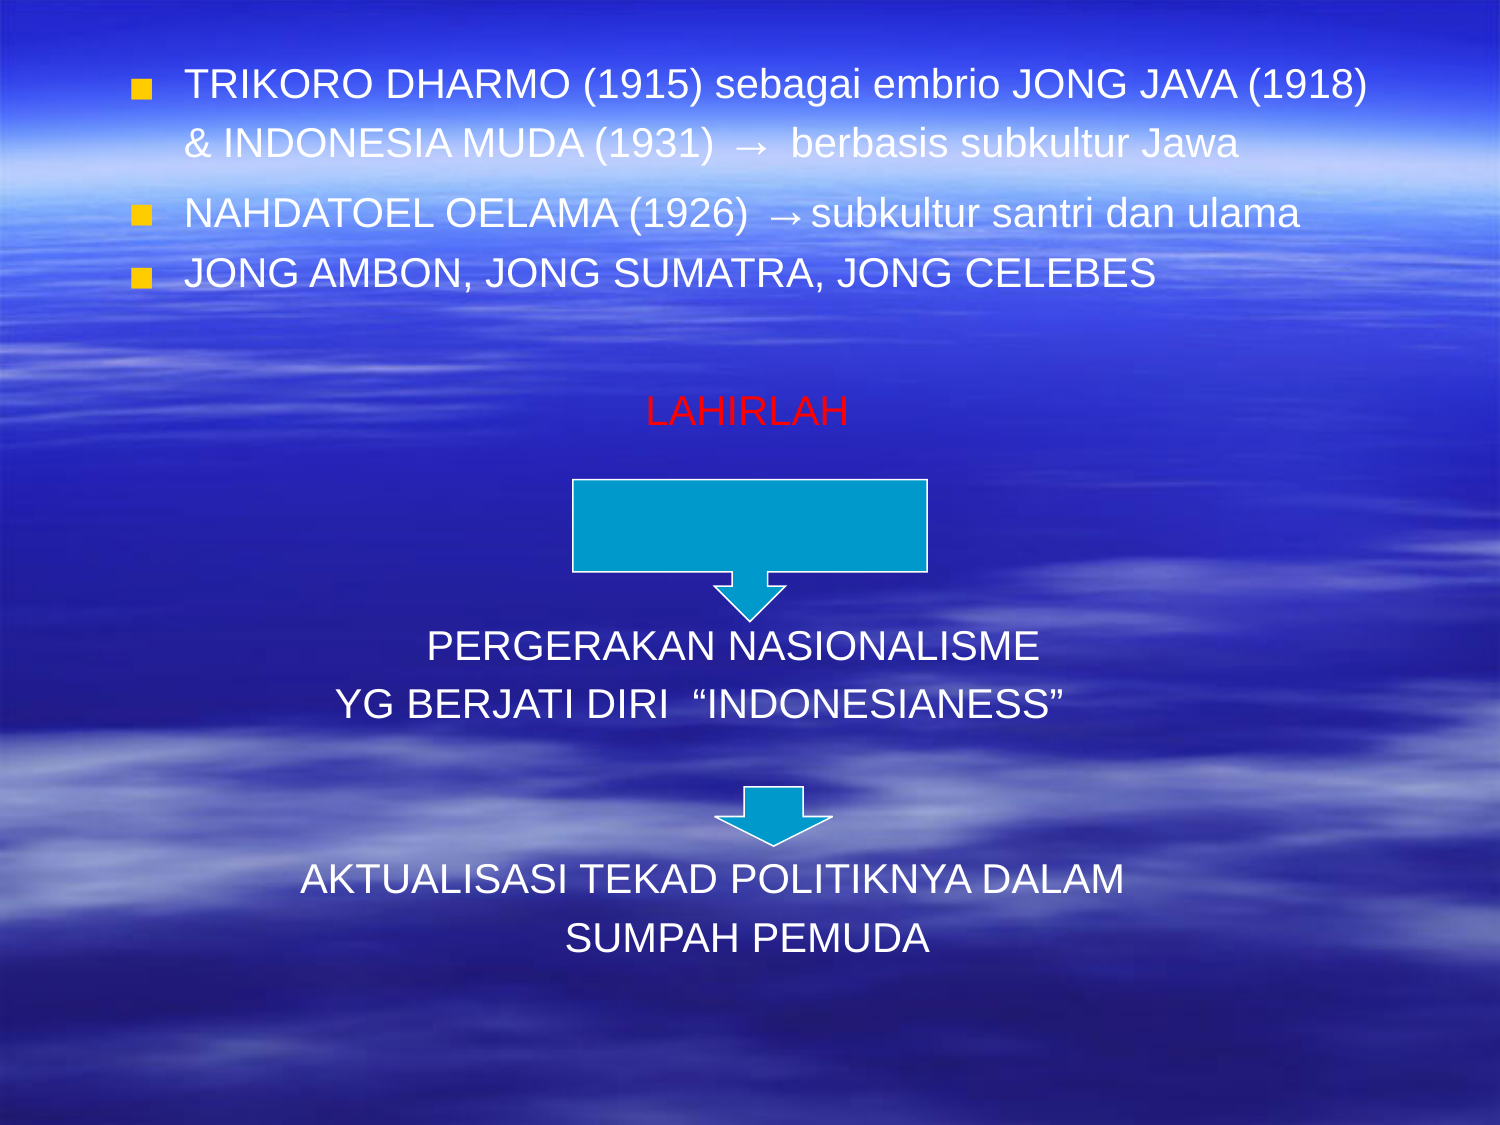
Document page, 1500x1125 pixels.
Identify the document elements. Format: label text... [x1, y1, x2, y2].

list TRIKORO DHARMO (1915) sebagai embrio JONG JAVA (1918) & INDONESIA MUDA (1931) → berbasis subkultur Jawa NAHDATOEL OELAMA (1926) →subkultur santri dan ulama JONG AMBON, JONG SUMATRA, JONG CELEBES LAHIRLAH PERGERAKAN NASIONALISME YG BERJATI DIRI “INDONESIANESS” AKTUALISASI TEKAD POLITIKNYA DALAM SUMPAH PEMUDA [112, 49, 1388, 1000]
picture [0, 0, 1500, 1125]
